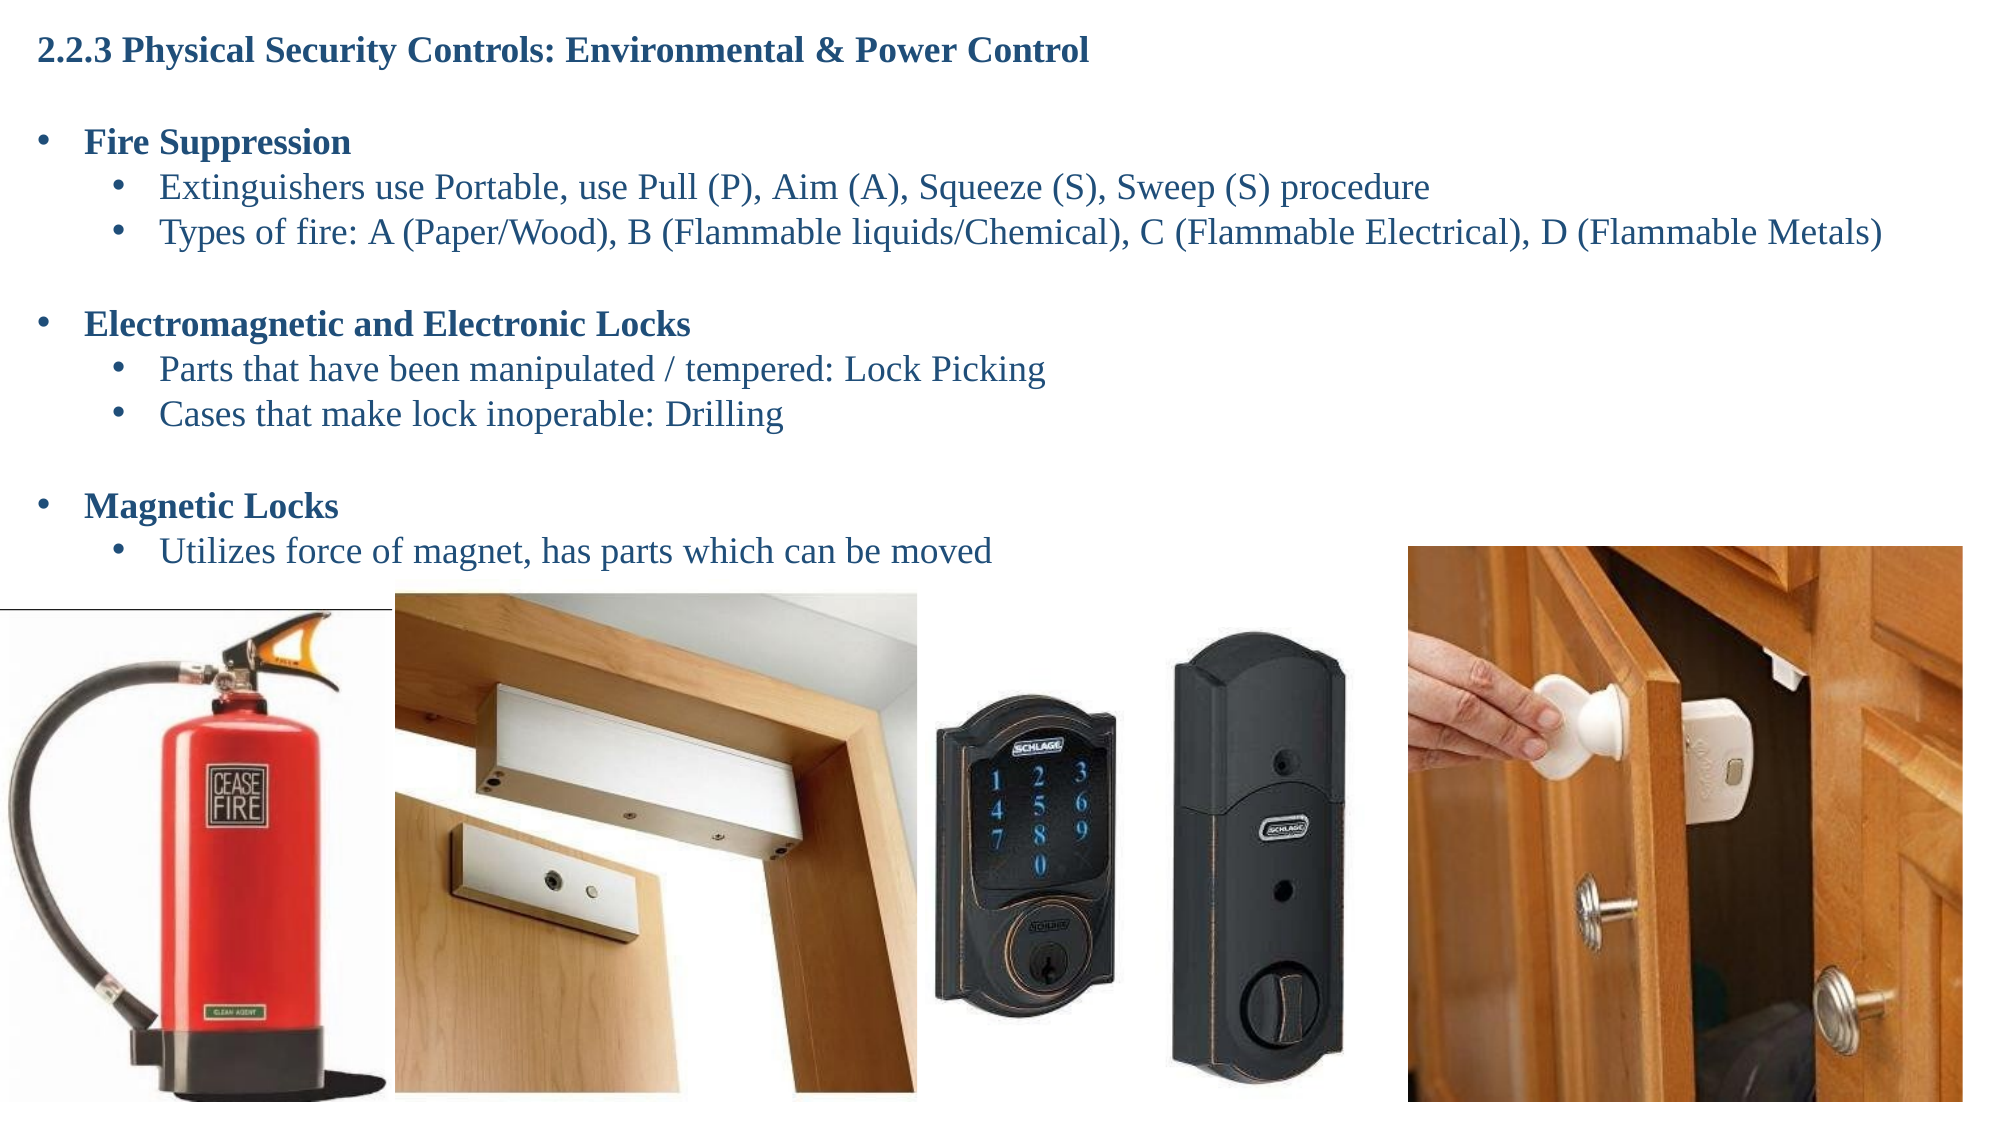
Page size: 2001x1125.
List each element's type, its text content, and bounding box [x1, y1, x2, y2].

text_box [1408, 546, 1963, 1102]
text_box [925, 627, 1365, 1100]
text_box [0, 579, 918, 1102]
text_box 2.2.3 Physical Security Controls: Environmental & Power Control Fire Suppression Extinguishers use Portable, use Pull (P), Aim (A), Squeeze (S), Sweep (S) procedure Types of fire: A (Paper/Wood), B (Flammable liquids/Chemical), C (Flammable Electrical), D (Flammable Metals) Electromagnetic and Electronic Locks Parts that have been manipulated / tempered: Lock Picking Cases that make lock inoperable: Drilling Magnetic Locks Utilizes force of magnet, has parts which can be moved [35, 23, 1888, 572]
